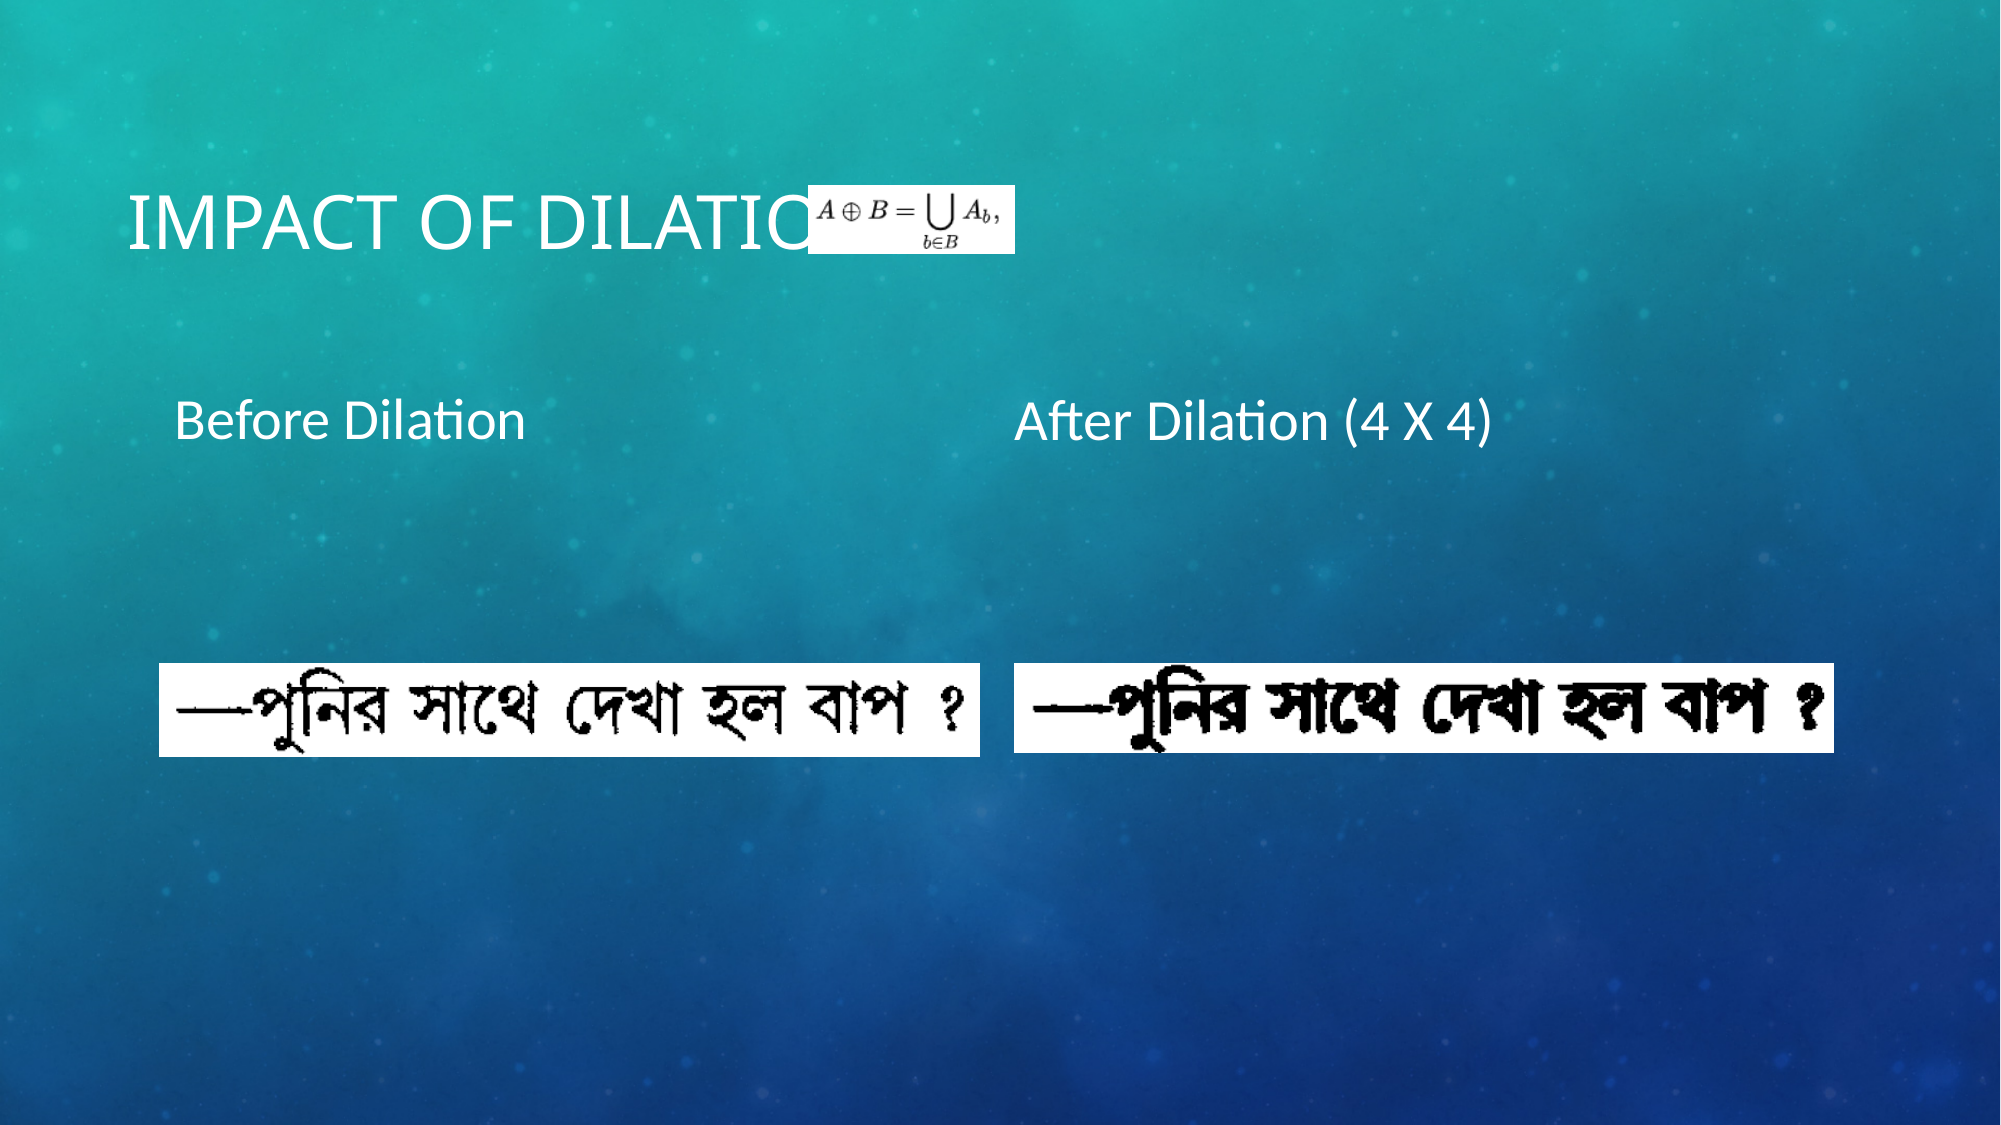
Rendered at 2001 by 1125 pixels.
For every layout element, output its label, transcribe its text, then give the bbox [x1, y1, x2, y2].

title Impact of Dilation [112, 99, 1775, 339]
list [159, 663, 980, 758]
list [1014, 663, 1835, 753]
picture [0, 0, 2001, 1125]
list After Dilation (4 X 4) [999, 365, 1775, 460]
list Before Dilation [159, 363, 933, 459]
